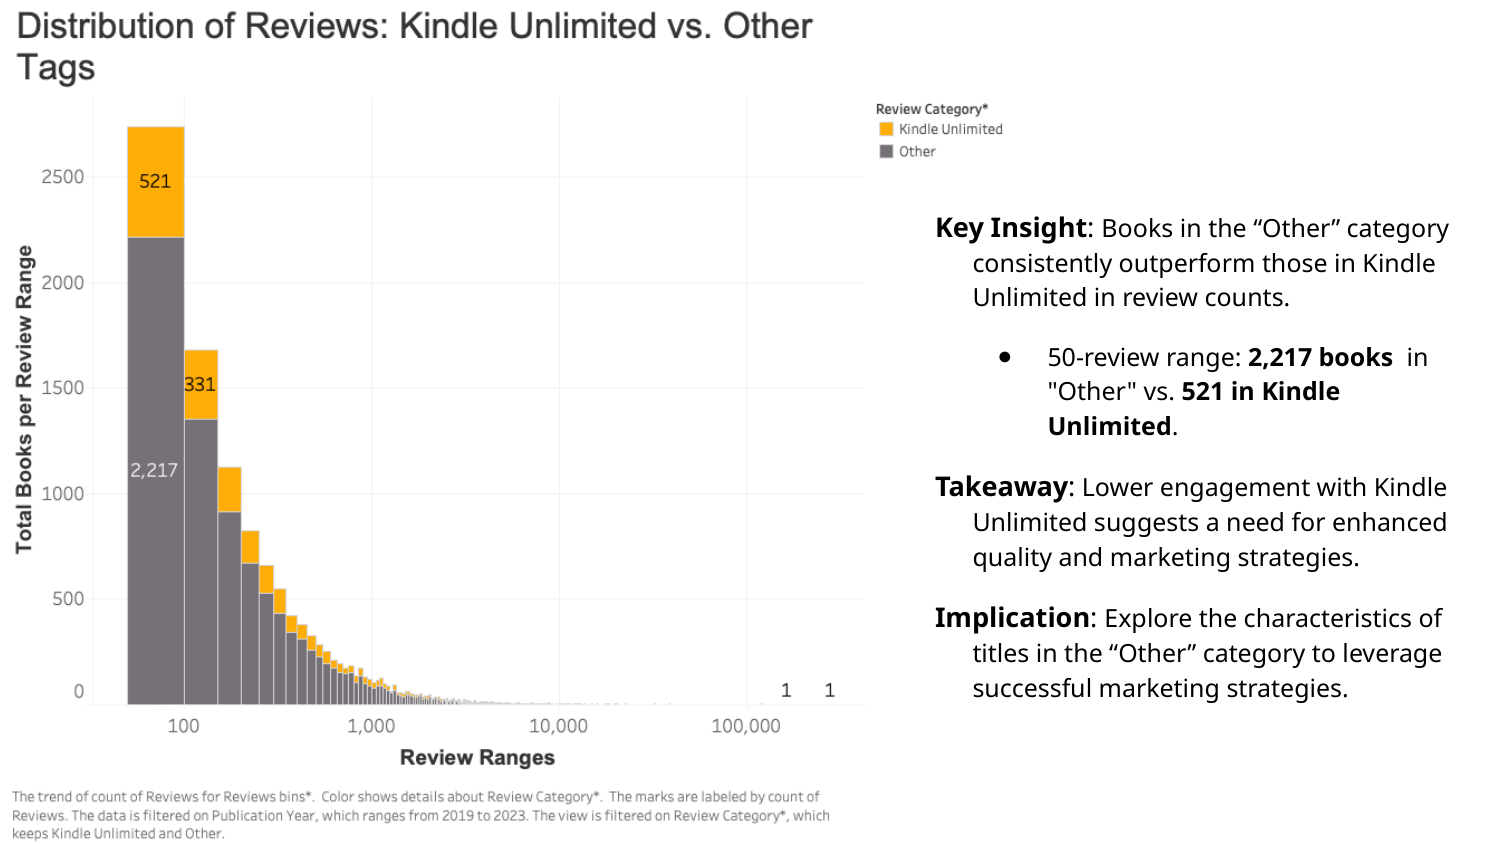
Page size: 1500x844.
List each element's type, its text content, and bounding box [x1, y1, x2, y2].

picture [12, 0, 1031, 844]
list Key Insight: Books in the “Other” category consistently outperform those in Kindle Unlimited in review counts. 50-review range: 2,217 books in "Other" vs. 521 in Kindle Unlimited. Takeaway: Lower engagement with Kindle Unlimited suggests a need for enhanced quality and marketing strategies. Implication: Explore the characteristics of titles in the “Other” category to leverage successful marketing strategies. [1034, 190, 1490, 844]
